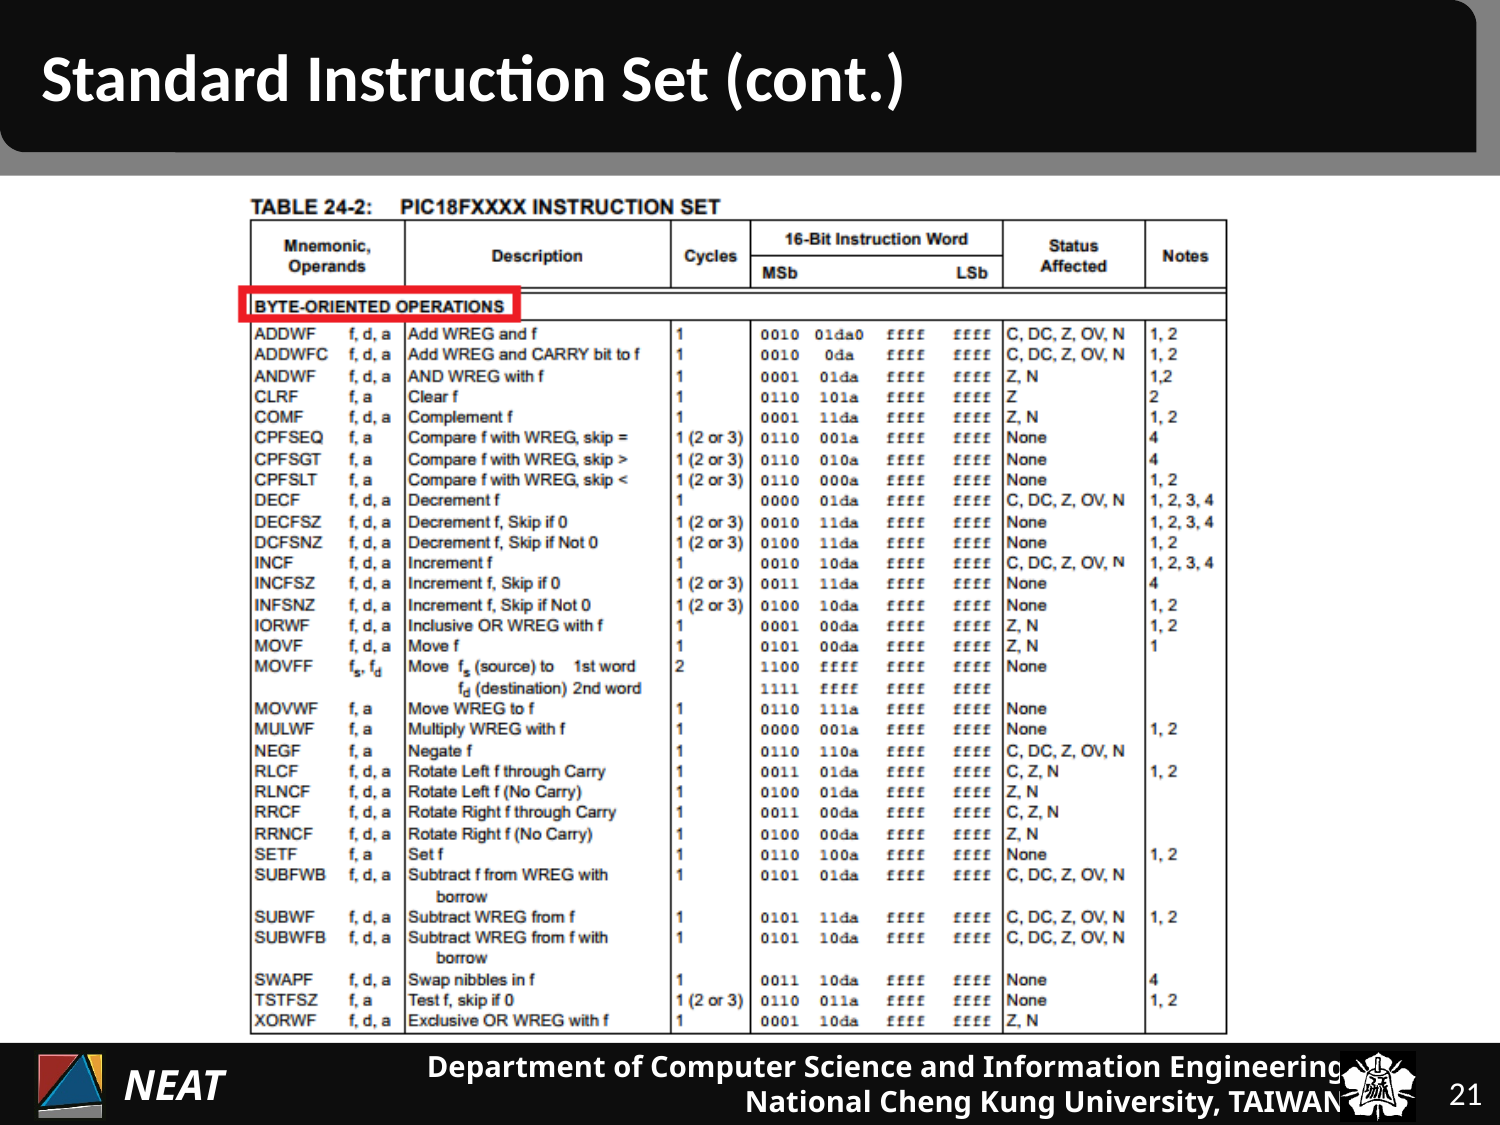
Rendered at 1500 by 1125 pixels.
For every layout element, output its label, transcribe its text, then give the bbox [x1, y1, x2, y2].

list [229, 184, 1249, 1040]
title Standard Instruction Set (cont.) [26, 0, 1376, 149]
picture [1340, 1051, 1416, 1122]
picture [34, 1050, 106, 1121]
